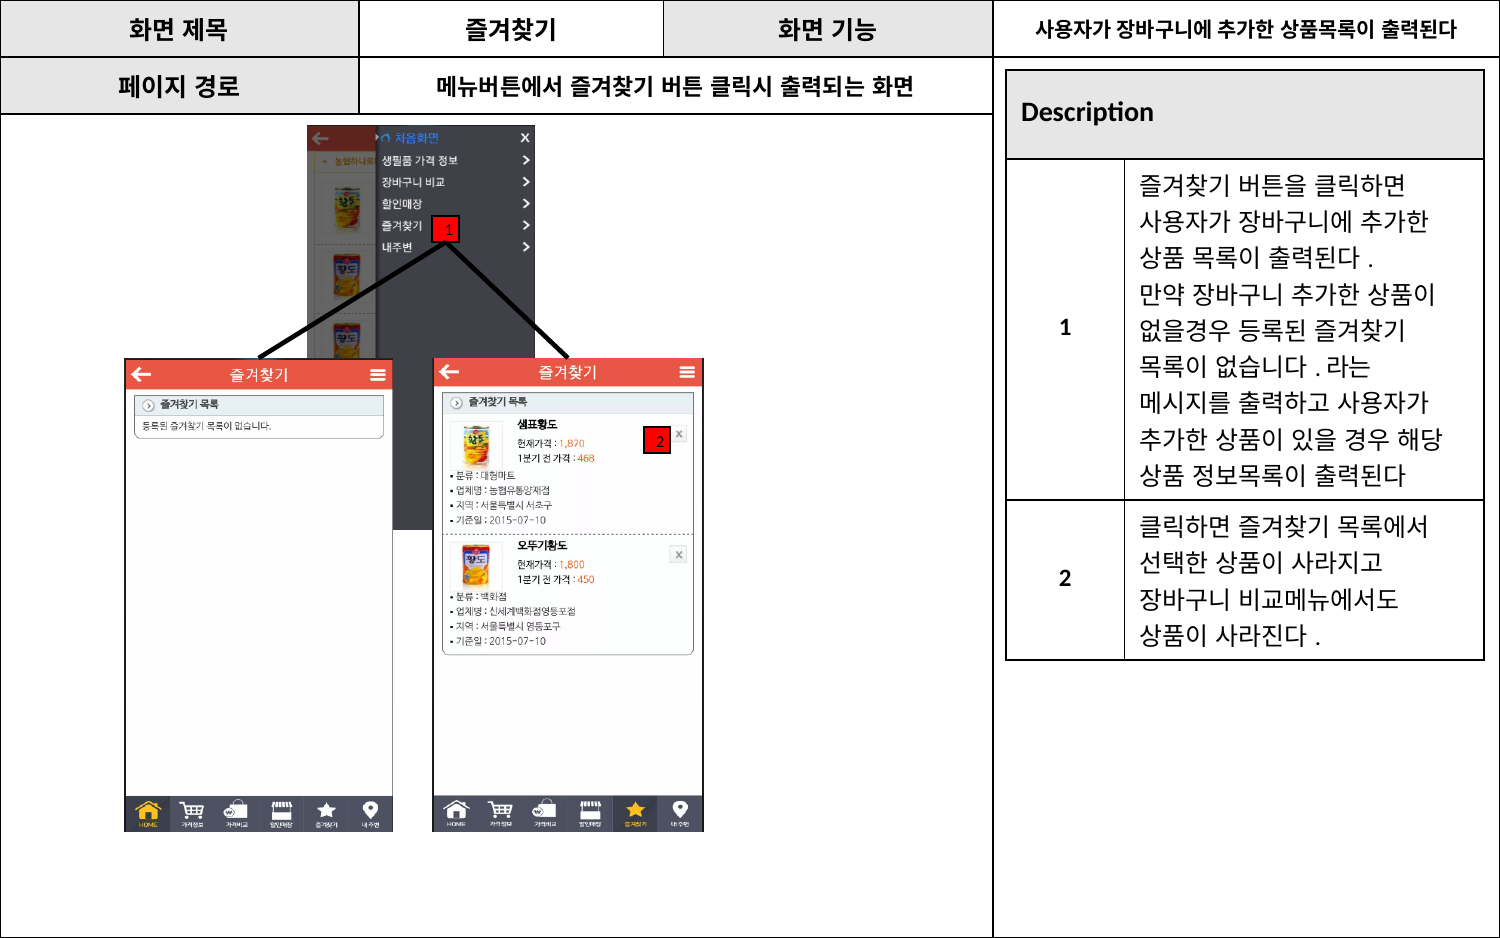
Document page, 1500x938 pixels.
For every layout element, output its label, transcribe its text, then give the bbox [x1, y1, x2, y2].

table_cell 2 [1007, 501, 1124, 659]
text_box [445, 242, 569, 359]
table_header Description [1007, 71, 1483, 158]
table_header 화면 기능 [664, 1, 992, 56]
picture [124, 358, 704, 833]
table_cell 페이지 경로 [1, 58, 358, 113]
table_cell [1, 115, 992, 937]
table_header 화면 제목 [1, 1, 358, 56]
table_cell 1 [1007, 160, 1124, 499]
table_header 사용자가 장바구니에 추가한 상품목록이 출력된다 [994, 1, 1499, 56]
picture [307, 125, 535, 242]
table_cell 즐겨찾기 버튼을 클릭하면 사용자가 장바구니에 추가한 상품 목록이 출력된다. 만약 장바구니 추가한 상품이 없을경우 등록된 즐겨찾기 목록이 없습니다.라는 메시지를 출력하고 사용자가 추가한 상품이 있을 경우 해당 상품 정보목록이 출력된다 [1125, 160, 1483, 499]
table_header 즐겨찾기 [360, 1, 663, 56]
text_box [258, 242, 445, 359]
table_cell [994, 58, 1499, 937]
table_cell 클릭하면 즐겨찾기 목록에서 선택한 상품이 사라지고 장바구니 비교메뉴에서도 상품이 사라진다. [1125, 501, 1483, 659]
table_cell 메뉴버튼에서 즐겨찾기 버튼 클릭시 출력되는 화면 [360, 58, 992, 113]
